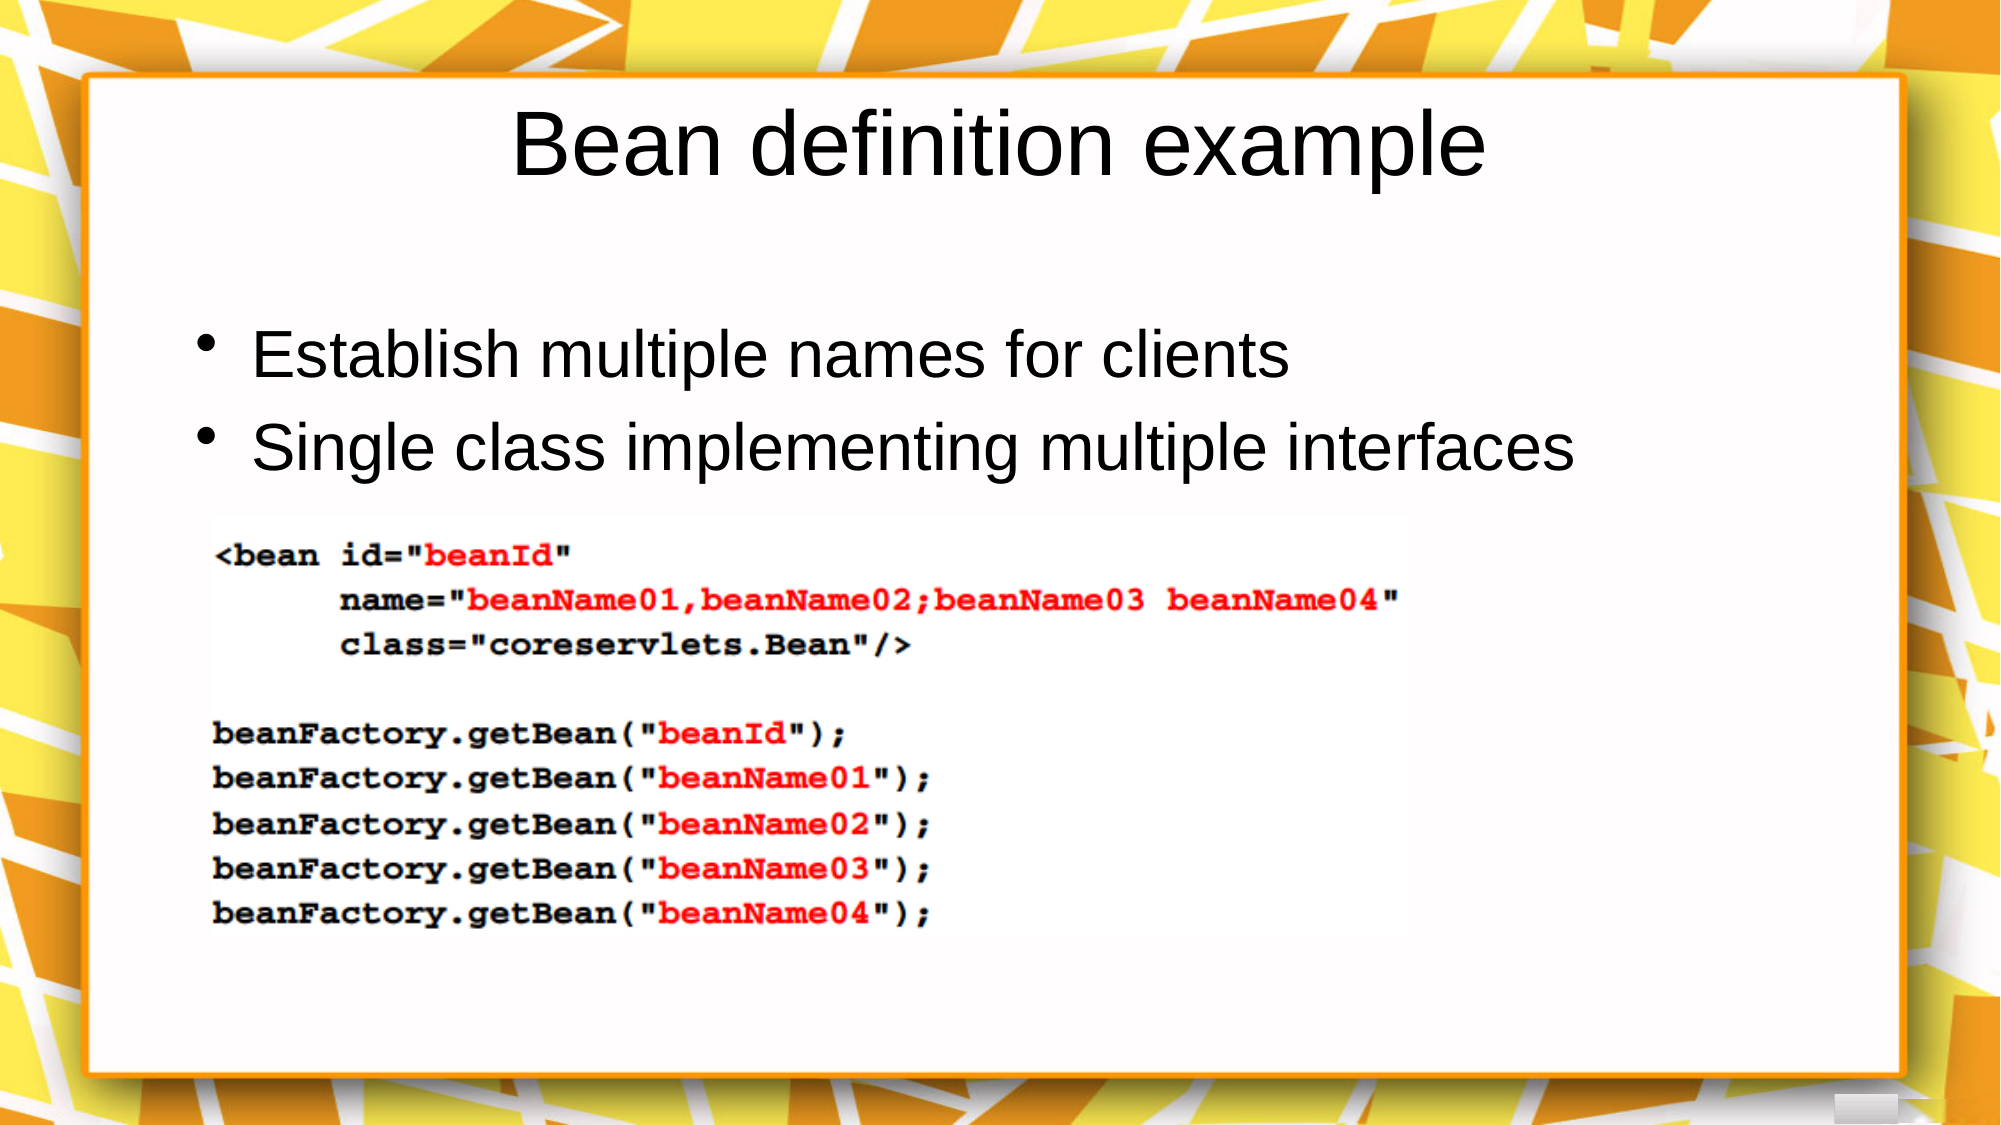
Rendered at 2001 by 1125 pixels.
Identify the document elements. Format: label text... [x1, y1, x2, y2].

picture [0, 0, 2001, 1125]
title Bean definition example [99, 45, 1900, 233]
list Establish multiple names for clients Single class implementing multiple interfaces [180, 303, 1905, 499]
